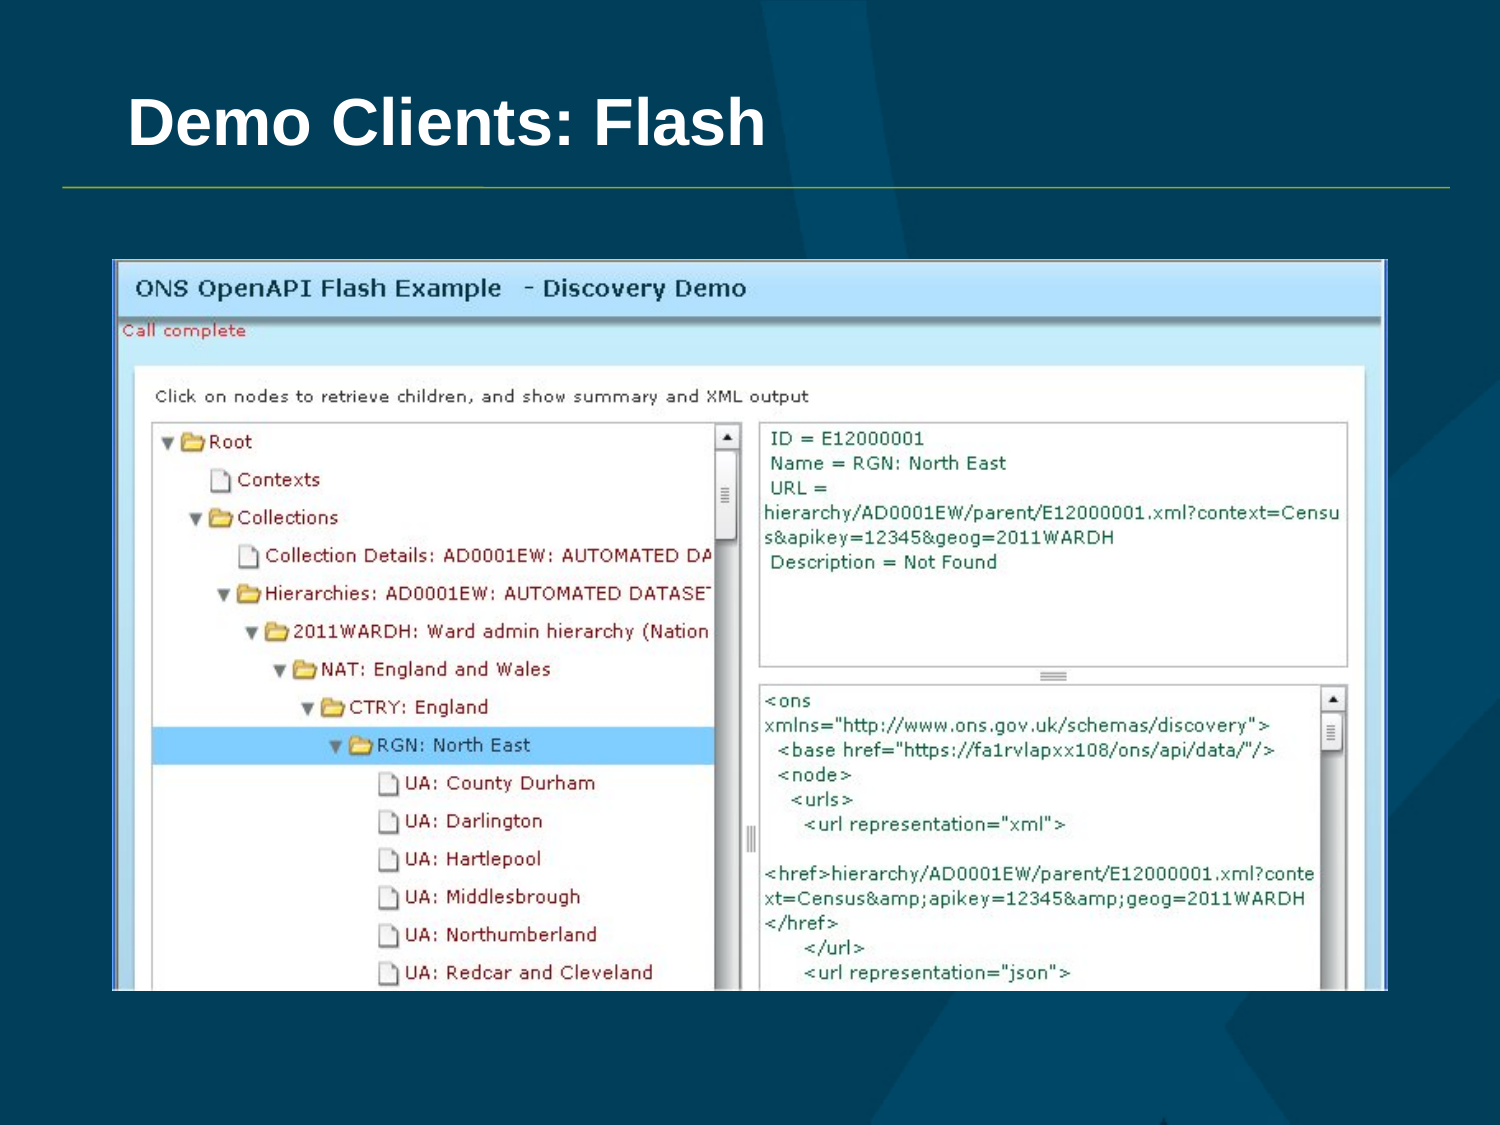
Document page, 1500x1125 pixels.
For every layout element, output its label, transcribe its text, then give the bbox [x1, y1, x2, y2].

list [112, 259, 1388, 991]
title Demo Clients: Flash [112, 24, 1388, 213]
